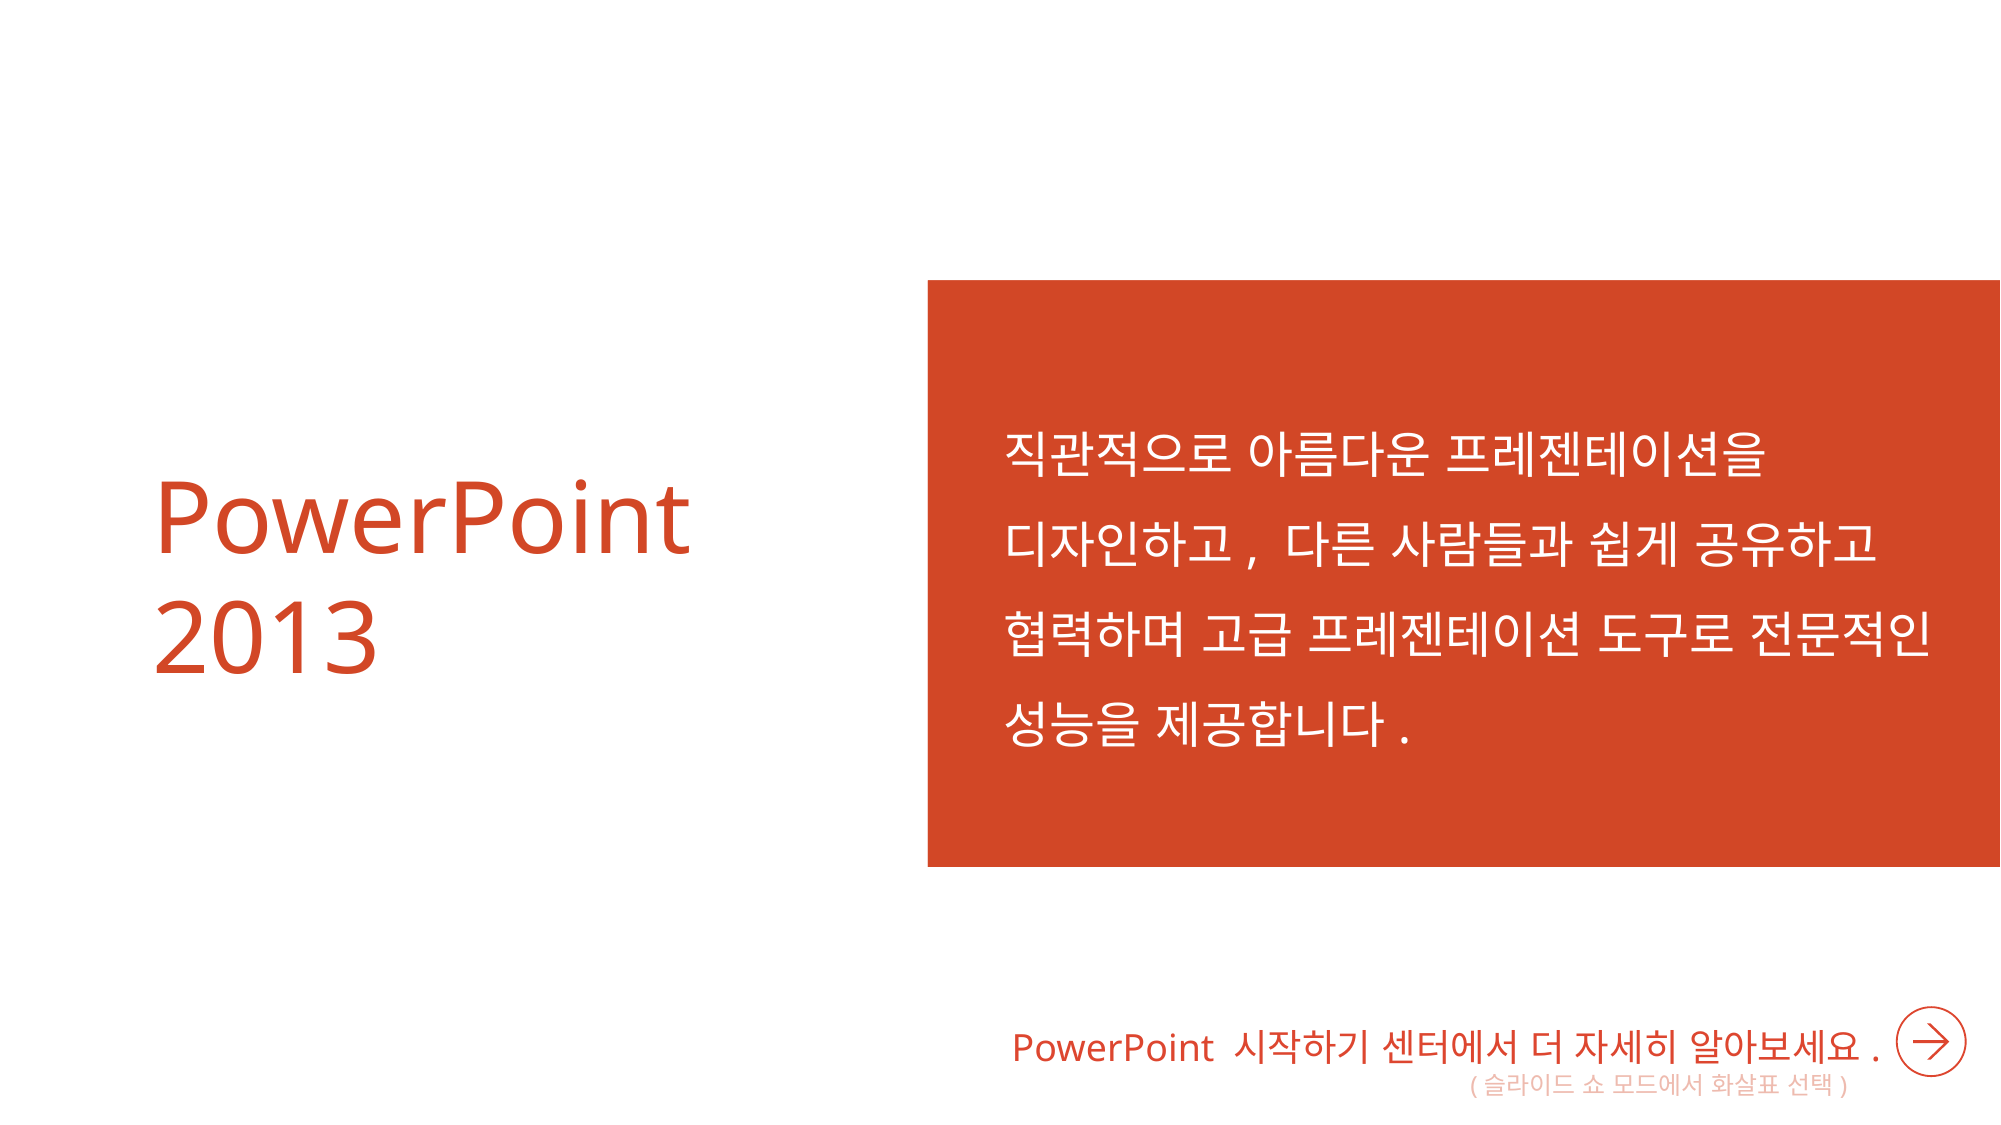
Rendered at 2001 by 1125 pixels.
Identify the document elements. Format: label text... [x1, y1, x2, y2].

title PowerPoint 2013 [137, 394, 878, 753]
text_box [1896, 1005, 1968, 1079]
text_box PowerPoint 시작하기 센터에서 더 자세히 알아보세요. [475, 958, 1896, 1112]
text_box (슬라이드 쇼 모드에서 화살표 선택) [1455, 1062, 1875, 1112]
list 직관적으로 아름다운 프레젠테이션을 디자인하고, 다른 사람들과 쉽게 공유하고 협력하며 고급 프레젠테이션 도구로 전문적인 성능을 제공합니다. [988, 376, 1951, 771]
